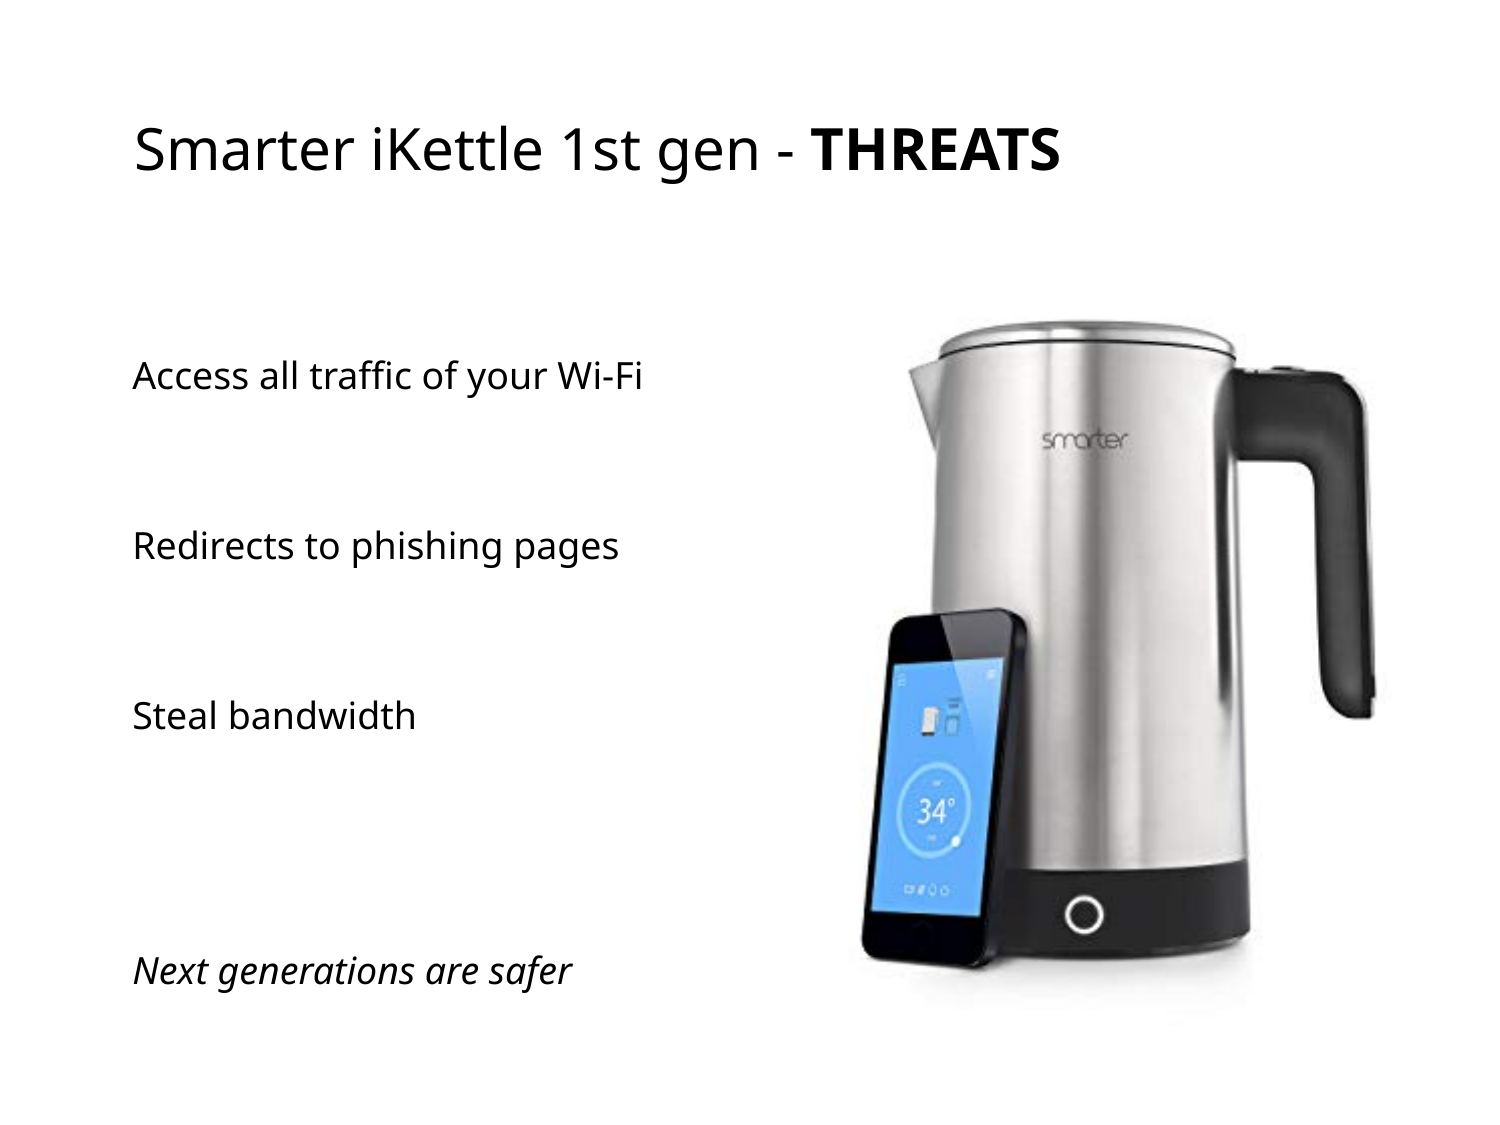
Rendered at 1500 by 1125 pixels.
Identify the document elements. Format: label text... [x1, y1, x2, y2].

picture [763, 188, 1500, 1096]
list Access all traffic of your Wi-Fi Redirects to phishing pages Steal bandwidth Next generations are safer [117, 252, 758, 1000]
title Smarter iKettle 1st gen - THREATS [119, 97, 1381, 223]
